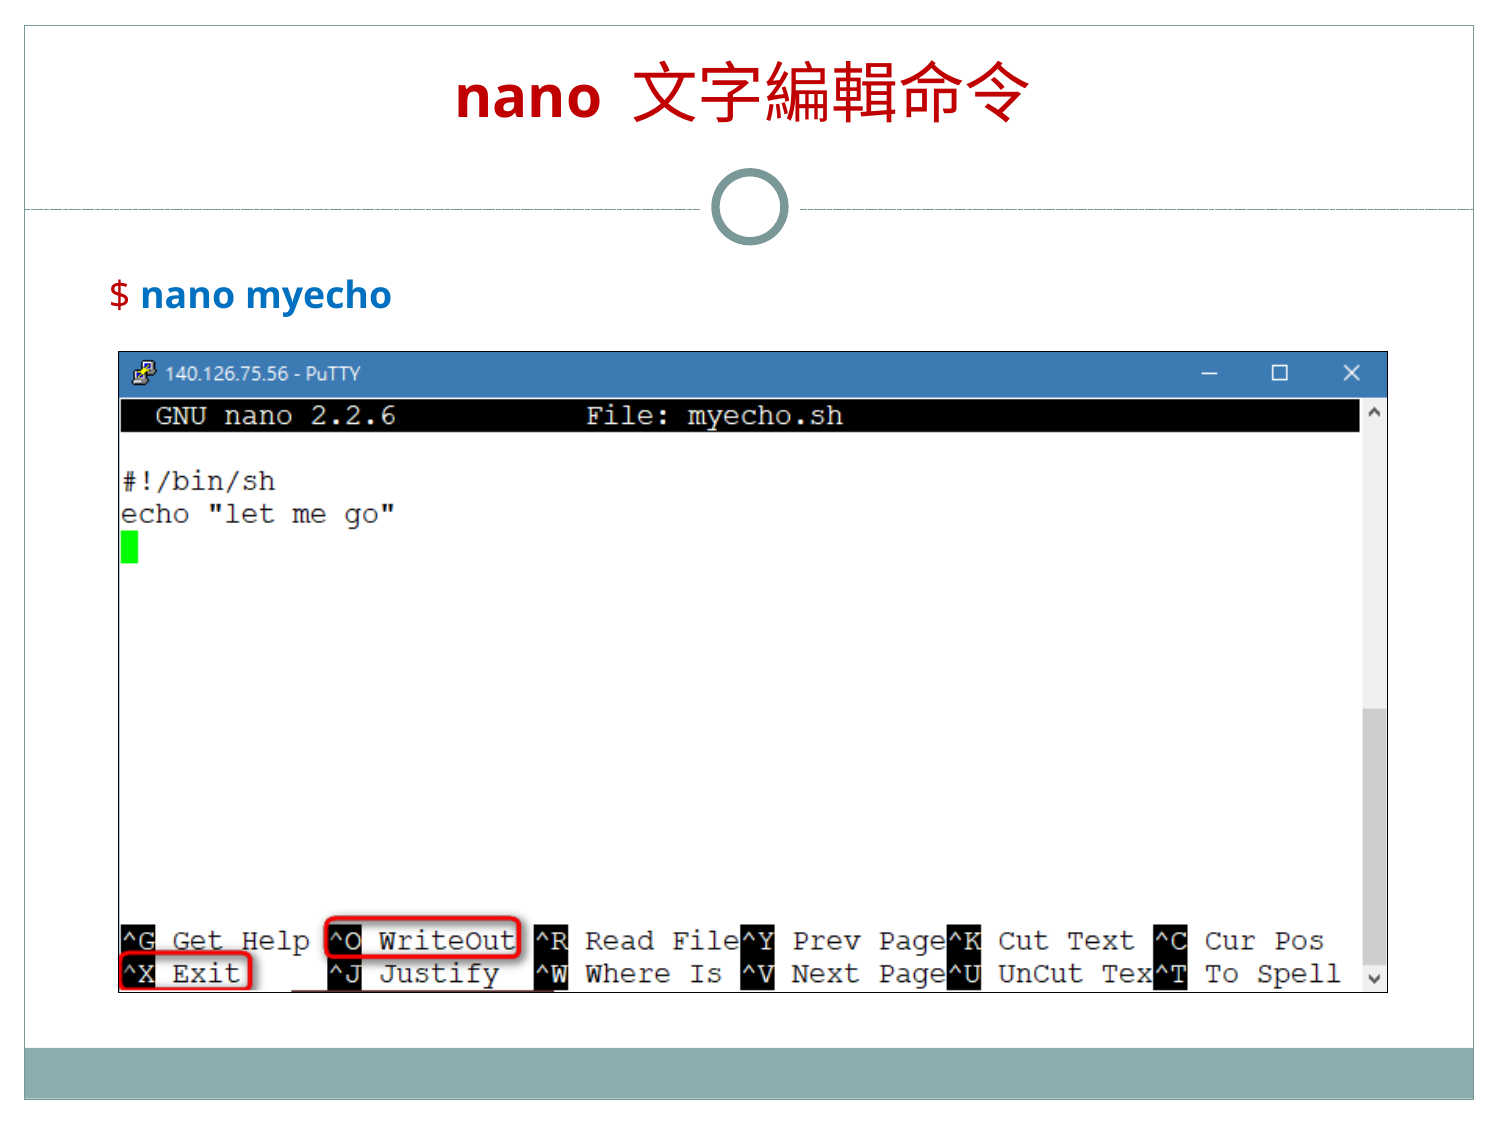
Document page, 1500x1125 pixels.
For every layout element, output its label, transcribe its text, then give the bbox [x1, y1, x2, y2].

title nano 文字編輯命令 [135, 0, 1351, 139]
picture [118, 351, 1388, 993]
text_box $ nano myecho [101, 263, 1364, 324]
